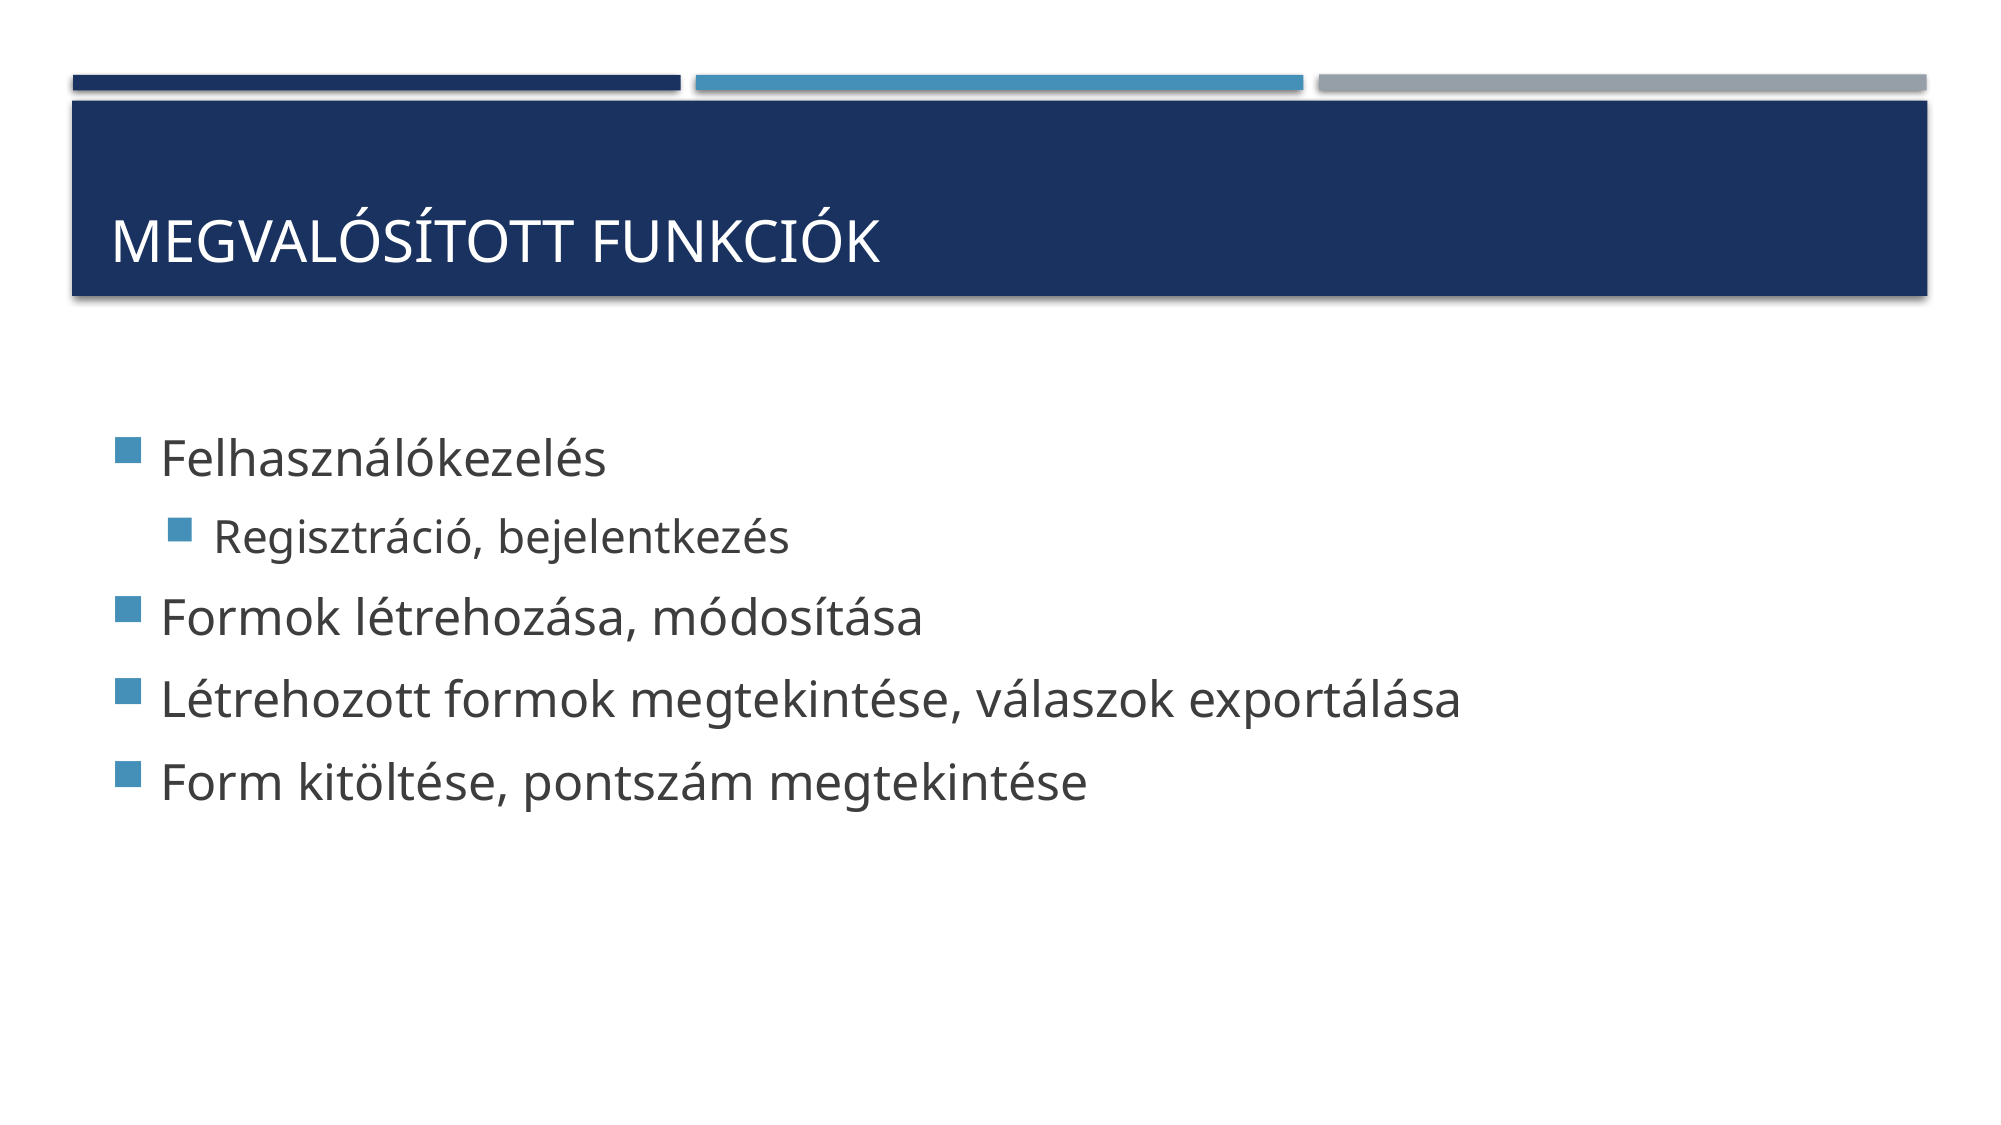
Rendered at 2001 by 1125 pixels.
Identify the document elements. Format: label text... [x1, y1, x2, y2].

title Megvalósított Funkciók [95, 115, 1905, 282]
list Felhasználókezelés Regisztráció, bejelentkezés Formok létrehozása, módosítása Létrehozott formok megtekintése, válaszok exportálása Form kitöltése, pontszám megtekintése [95, 357, 1905, 962]
